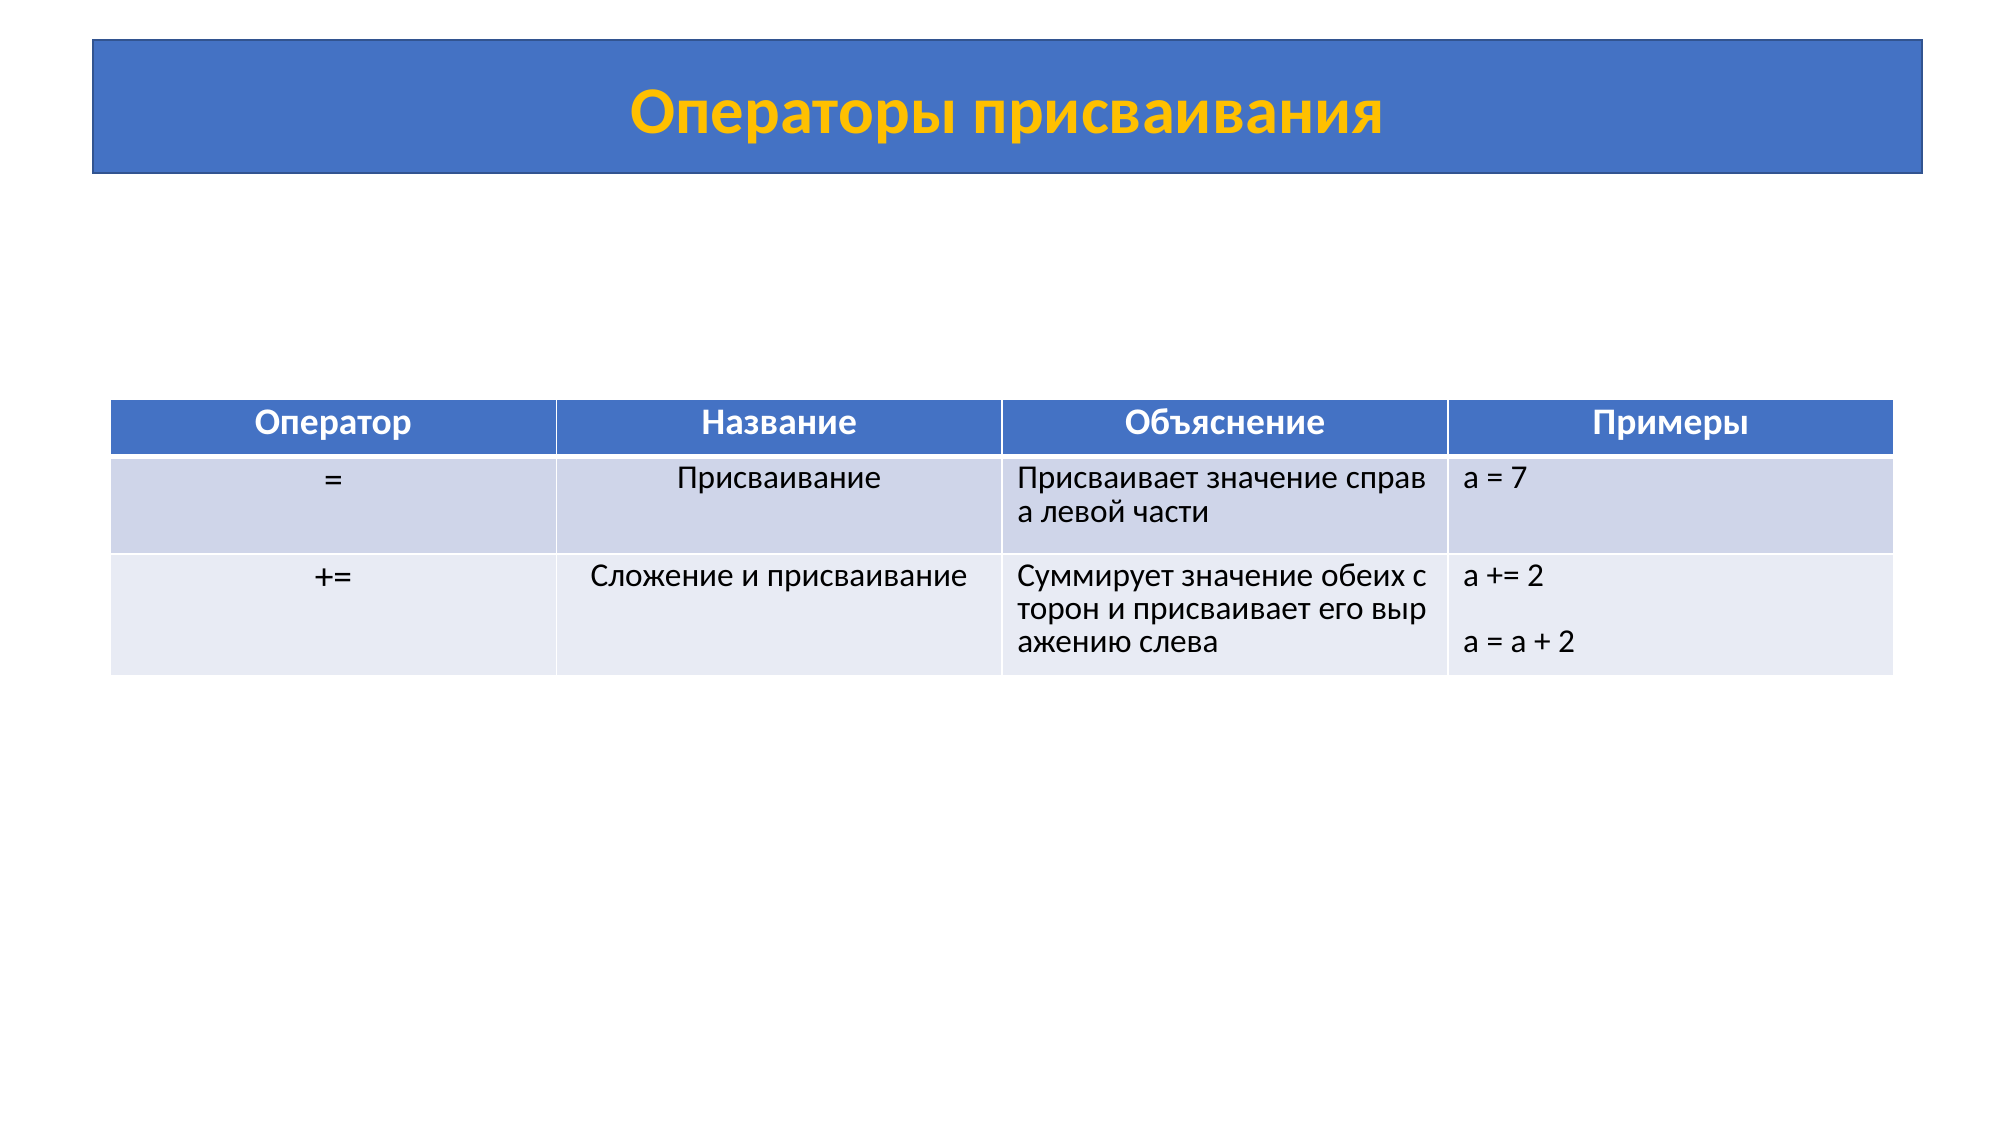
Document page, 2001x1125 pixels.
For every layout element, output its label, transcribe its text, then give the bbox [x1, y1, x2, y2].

table_cell Присваивание​​ [557, 459, 1001, 553]
table_cell +=​​ [111, 555, 556, 675]
table_header Название​​ [557, 400, 1001, 454]
table_cell Суммирует значение обеих сторон и присваивает его выражению слева​​ [1003, 555, 1447, 675]
table_cell Присваивает значение справа левой части​​ [1003, 459, 1447, 553]
table_cell a = 7​​ [1449, 459, 1893, 553]
table_cell Сложение и присваивание​​ [557, 555, 1001, 675]
table_cell a += 2 ​​ ​​ a = a + 2​​ [1449, 555, 1893, 675]
table_header Объяснение​​ [1003, 400, 1447, 454]
table_cell =​​ [111, 459, 556, 553]
table_header Оператор​​ [111, 400, 556, 454]
text_box Операторы присваивания [92, 39, 1923, 174]
table_header Примеры​​ [1449, 400, 1893, 454]
